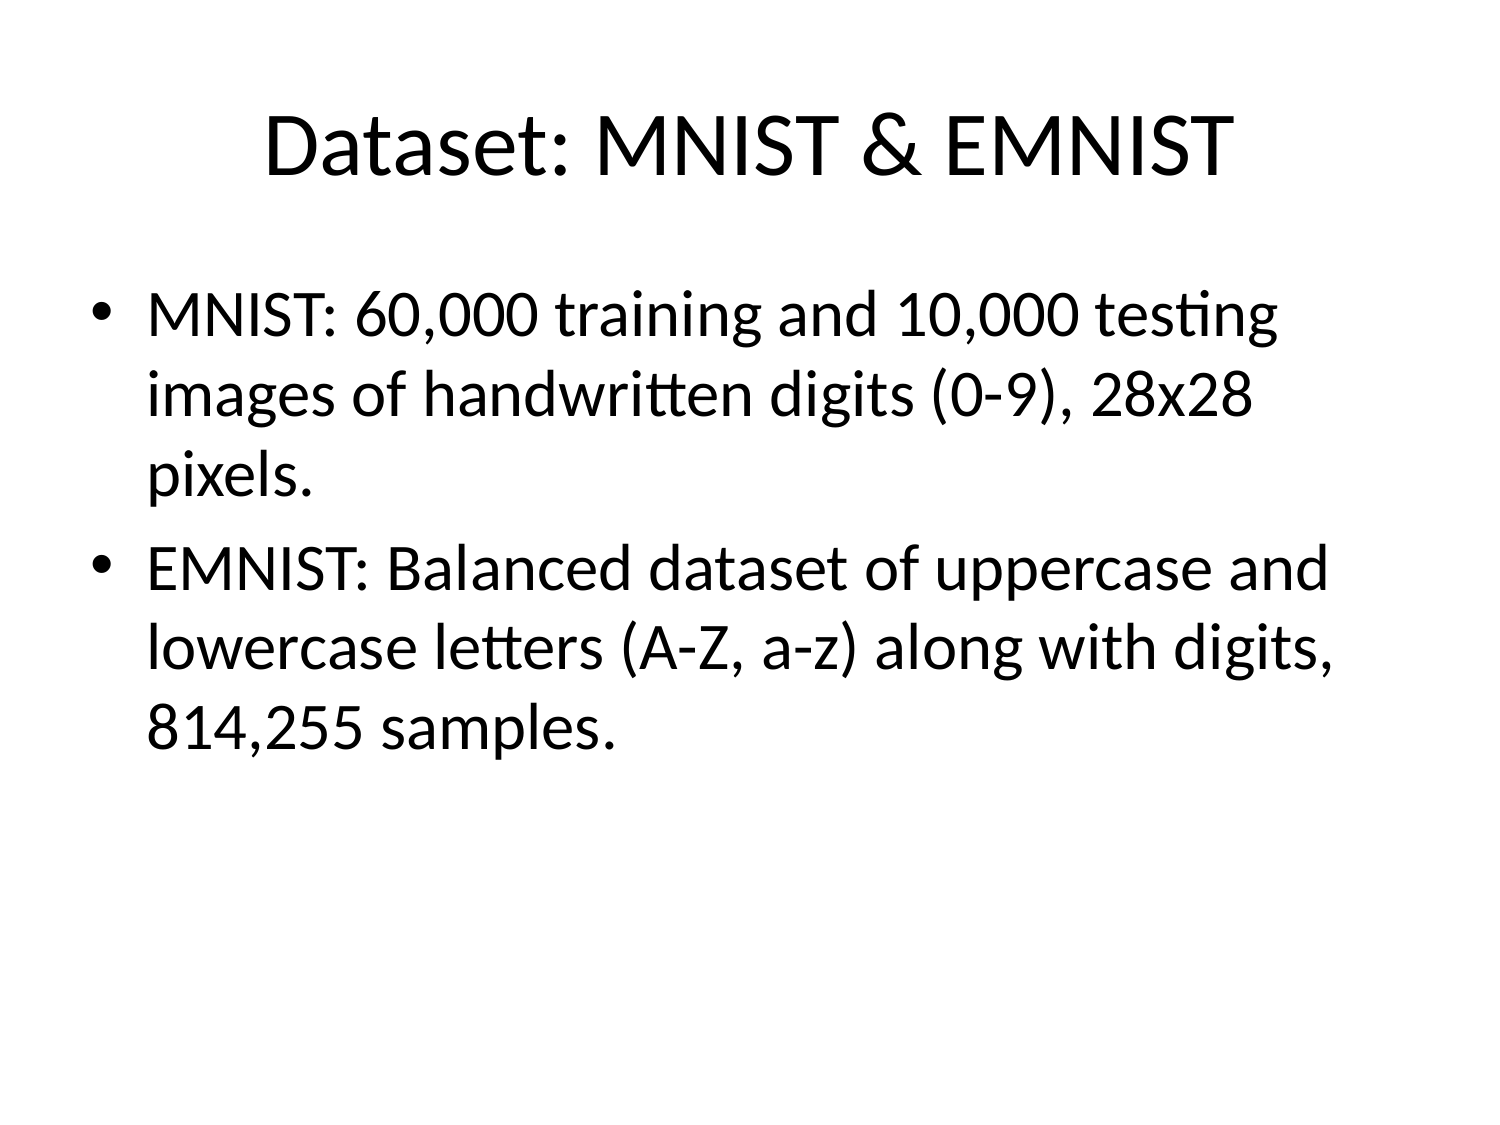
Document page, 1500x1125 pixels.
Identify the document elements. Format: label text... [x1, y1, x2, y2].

list MNIST: 60,000 training and 10,000 testing images of handwritten digits (0-9), 28x28 pixels. EMNIST: Balanced dataset of uppercase and lowercase letters (A-Z, a-z) along with digits, 814,255 samples. [75, 262, 1425, 1005]
title Dataset: MNIST & EMNIST [75, 45, 1425, 233]
